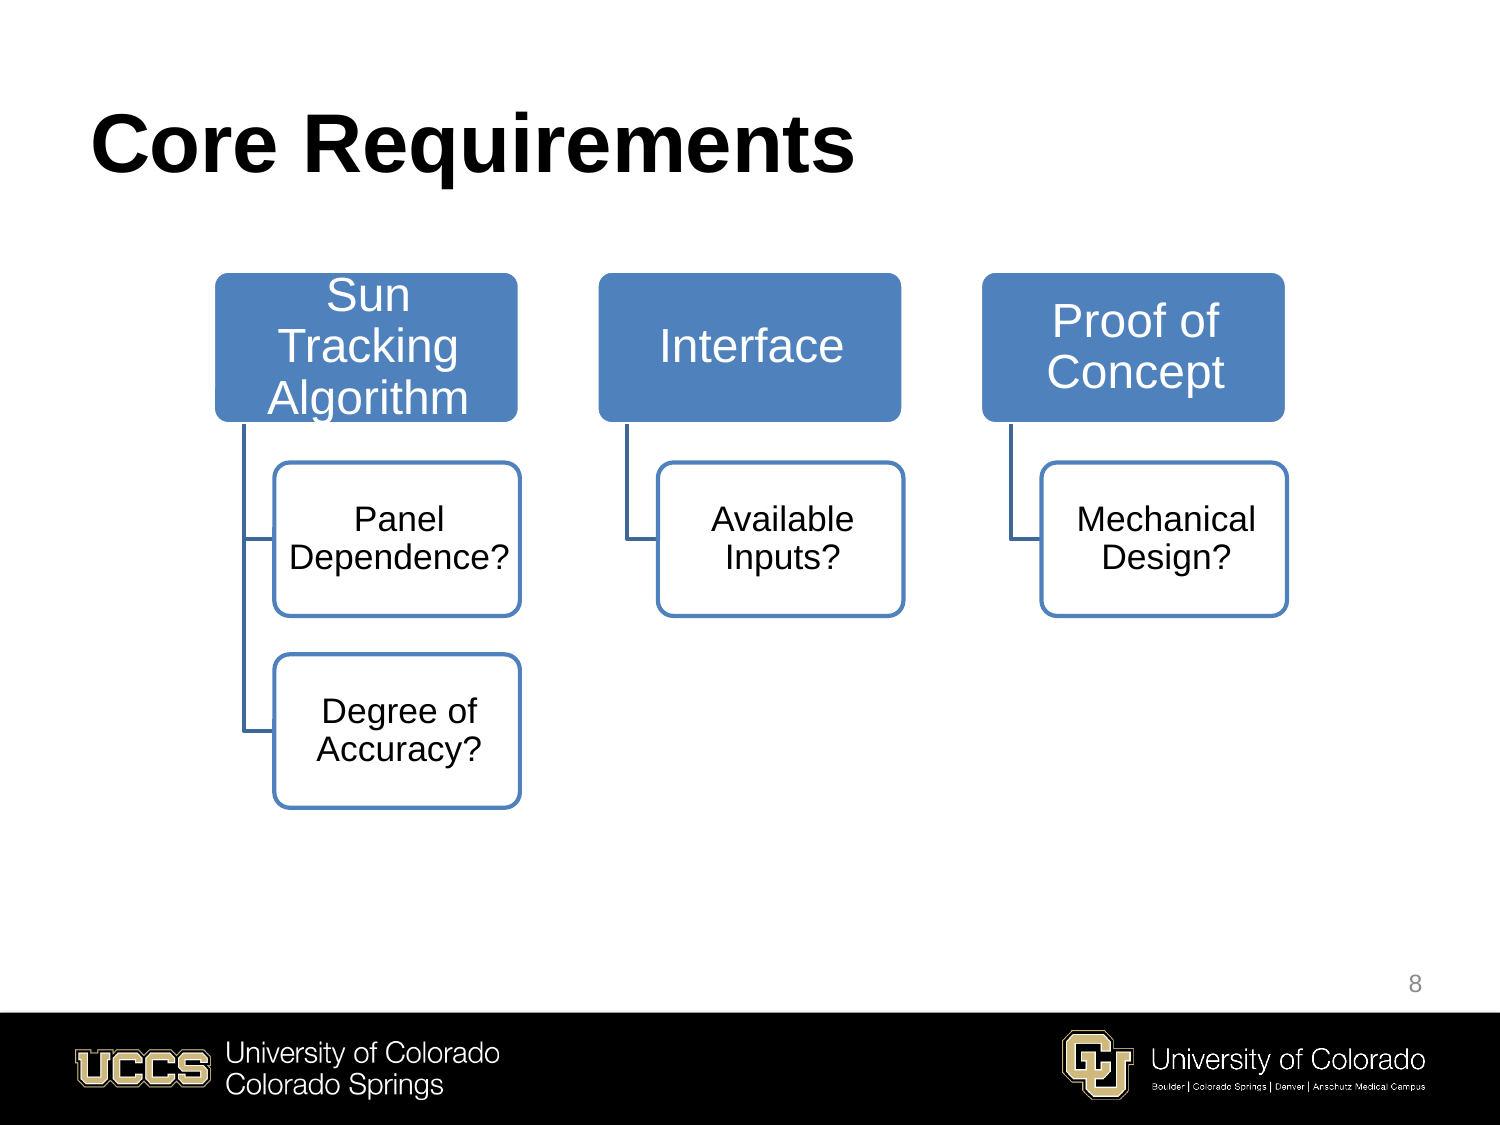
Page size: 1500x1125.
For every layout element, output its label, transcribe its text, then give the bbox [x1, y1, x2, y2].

title Core Requirements [75, 45, 1425, 233]
slide_number 8 [1087, 952, 1438, 1013]
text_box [212, 173, 1288, 905]
picture [75, 1041, 499, 1100]
picture [1062, 1030, 1425, 1100]
